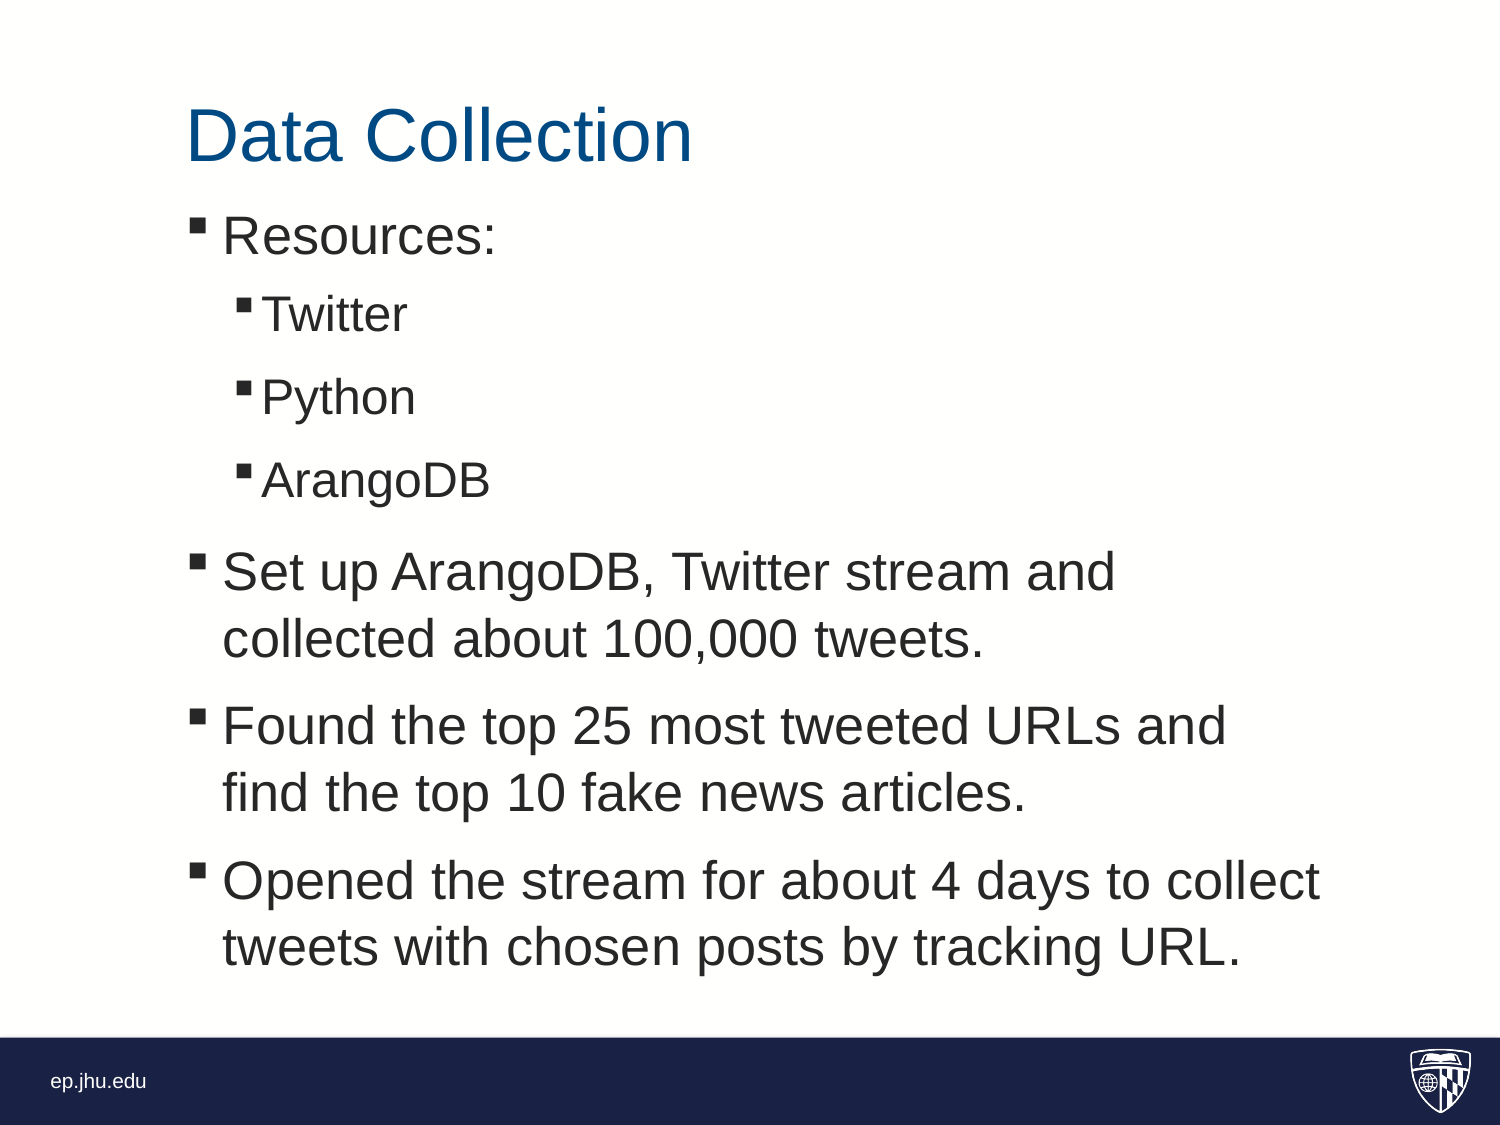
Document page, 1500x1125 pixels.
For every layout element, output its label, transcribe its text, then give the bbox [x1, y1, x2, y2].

list Data Collection [170, 79, 1477, 171]
picture [1408, 1047, 1473, 1116]
list Resources: Twitter Python ArangoDB Set up ArangoDB, Twitter stream and collected about 100,000 tweets. Found the top 25 most tweeted URLs and find the top 10 fake news articles. Opened the stream for about 4 days to collect tweets with chosen posts by tracking URL. [170, 191, 1337, 938]
